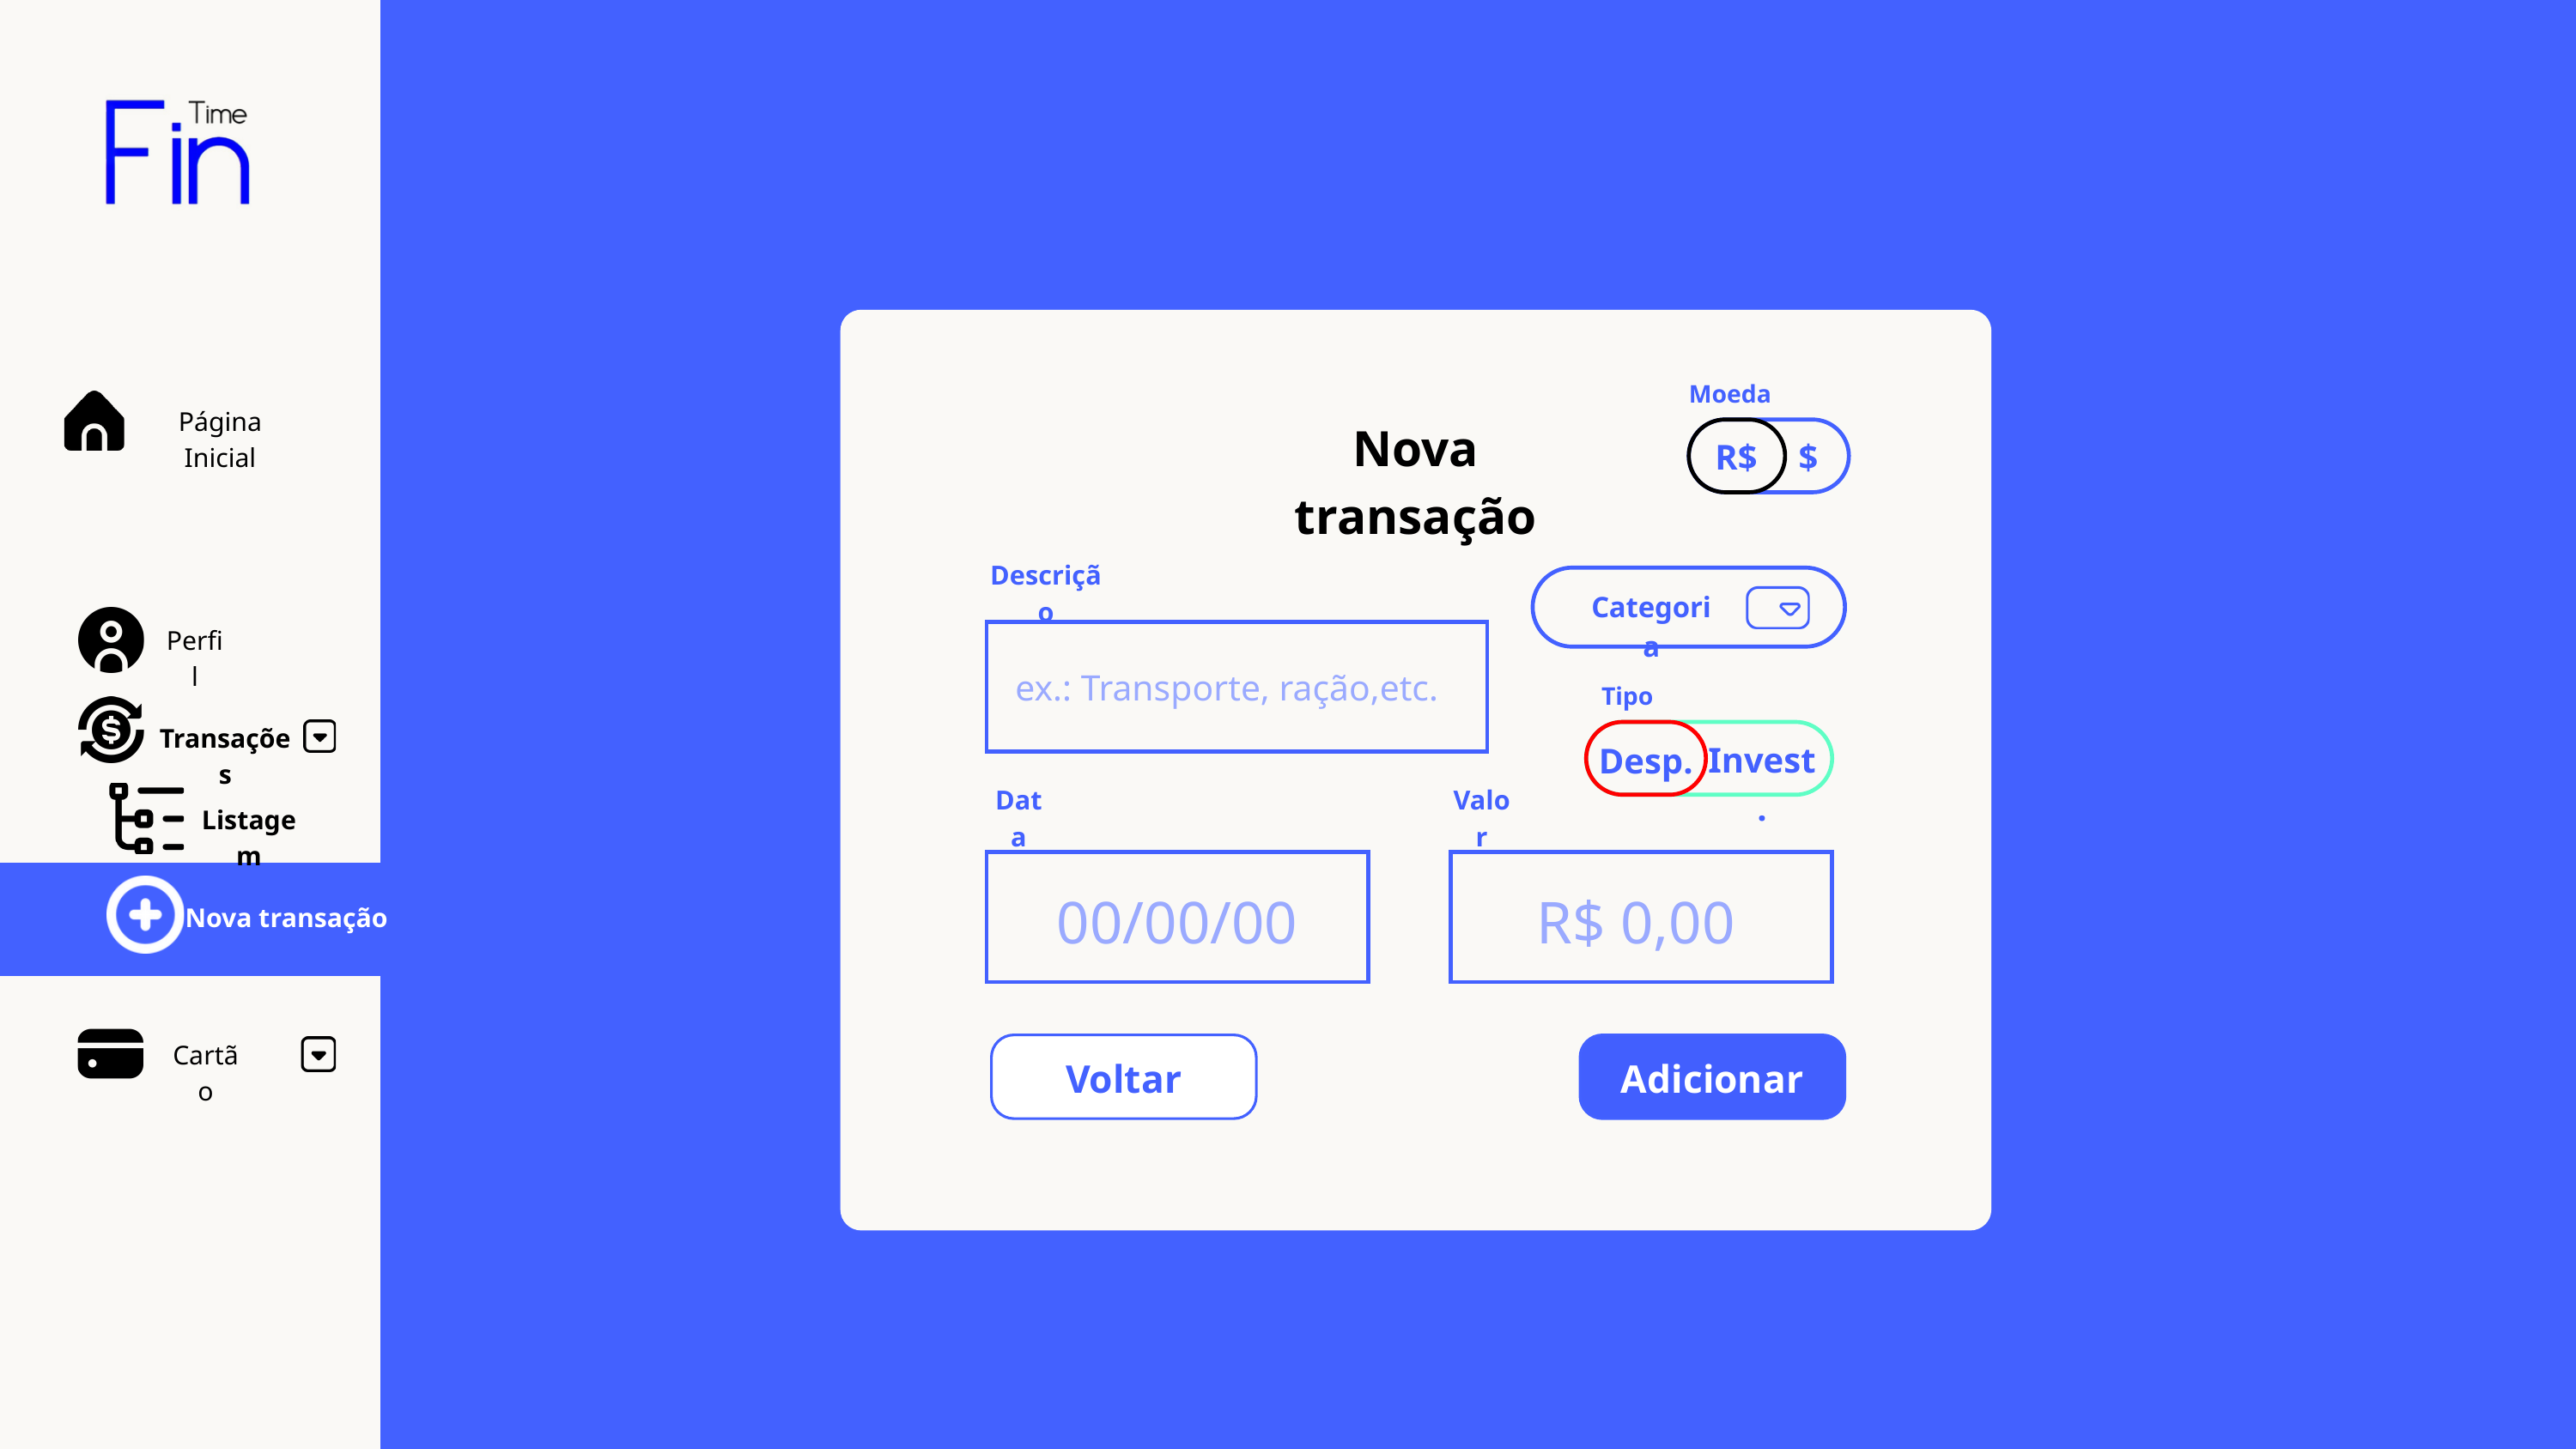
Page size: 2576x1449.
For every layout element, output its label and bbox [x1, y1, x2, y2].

text_box [986, 621, 1488, 752]
text_box [0, 0, 379, 864]
text_box [0, 980, 379, 1449]
text_box [1707, 721, 1832, 796]
text_box [1450, 852, 1832, 983]
text_box [991, 1034, 1257, 1119]
text_box [1688, 419, 1786, 493]
text_box [1532, 567, 1845, 647]
text_box [0, 864, 438, 973]
text_box [986, 852, 1369, 983]
text_box [1585, 721, 1706, 796]
text_box [1786, 419, 1850, 493]
text_box [1579, 1034, 1845, 1119]
text_box [842, 312, 1990, 1228]
